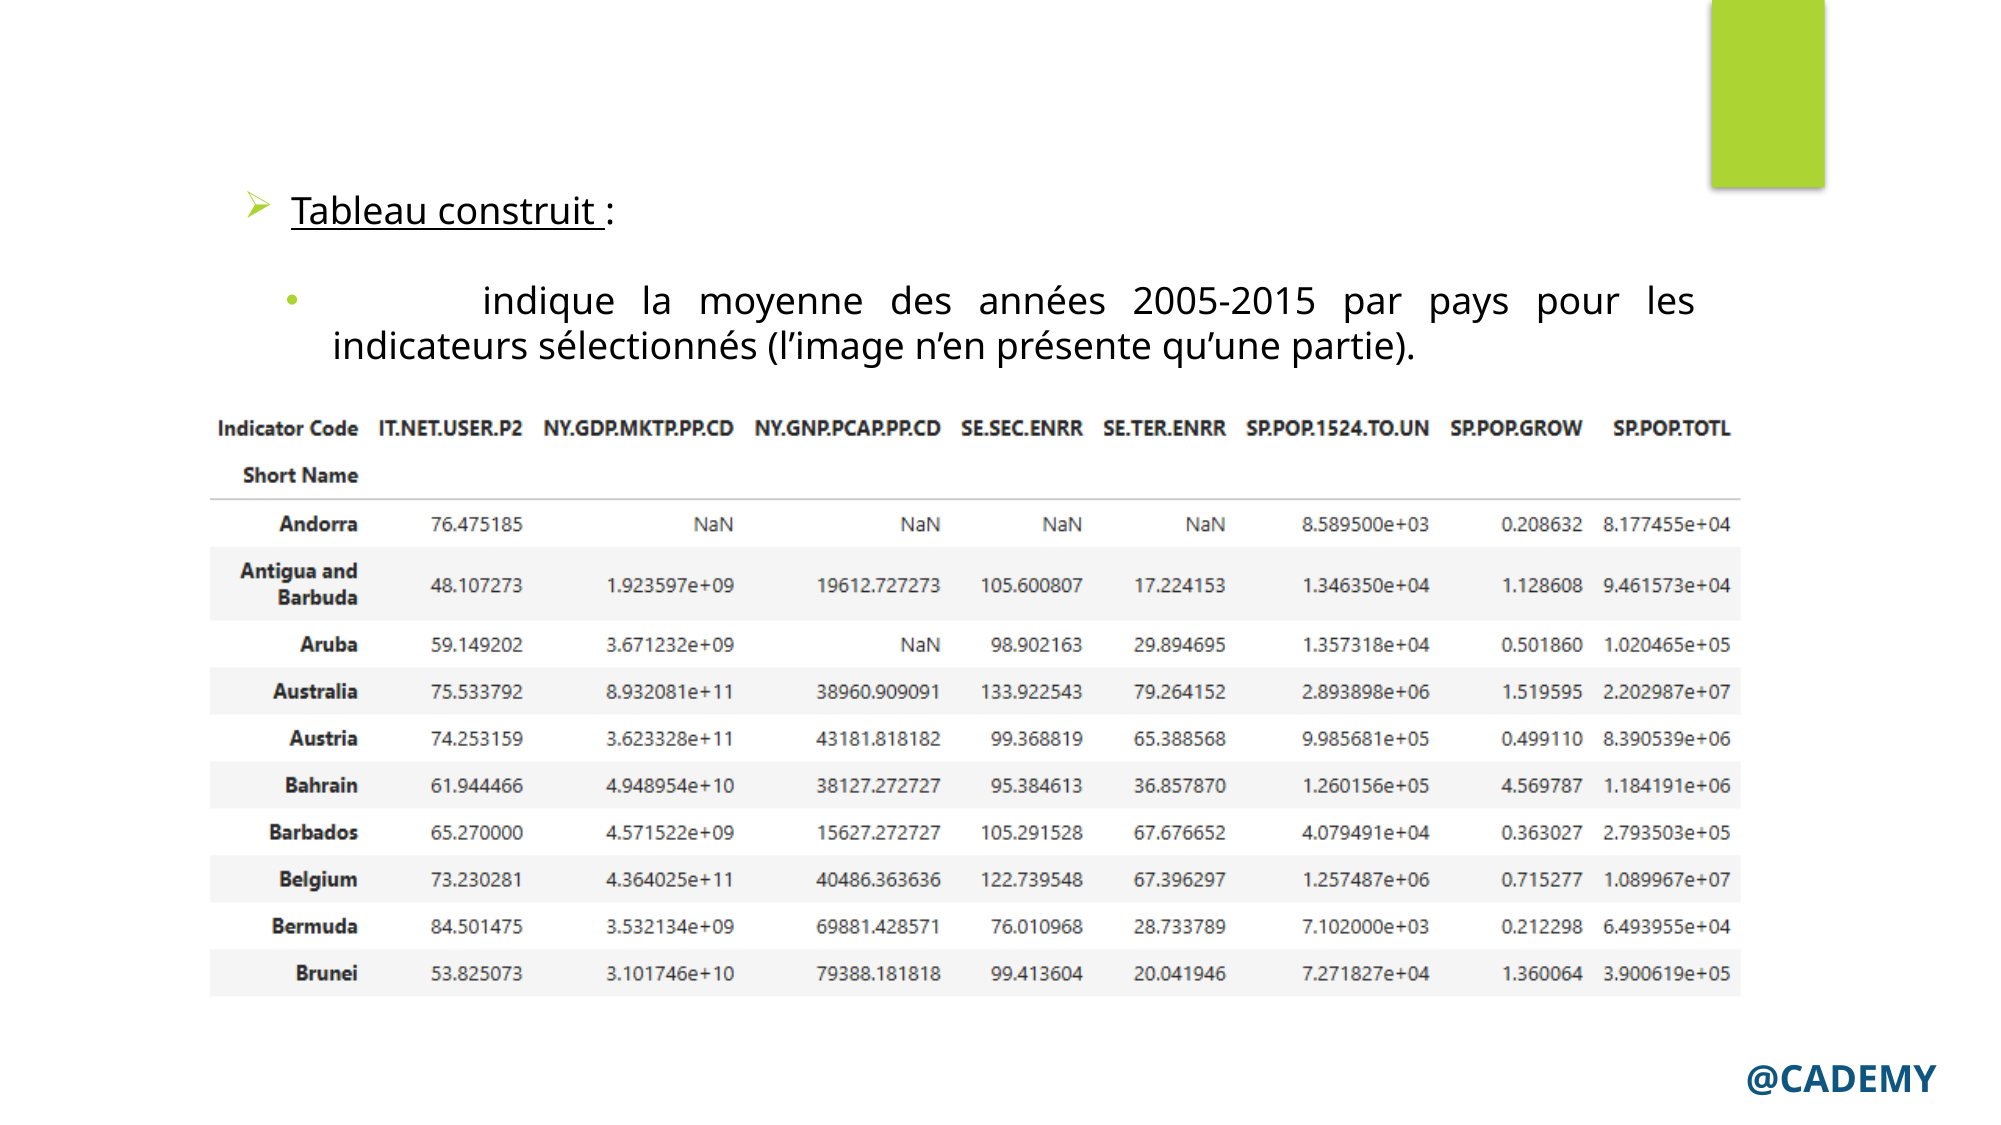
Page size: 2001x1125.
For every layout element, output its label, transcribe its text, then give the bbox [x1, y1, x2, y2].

text_box @CADEMY [1731, 1047, 2000, 1107]
picture [209, 411, 1752, 998]
text_box Tableau construit : indique la moyenne des années 2005-2015 par pays pour les indicateurs sélectionnés (l’image n’en présente qu’une partie). [229, 179, 1712, 375]
